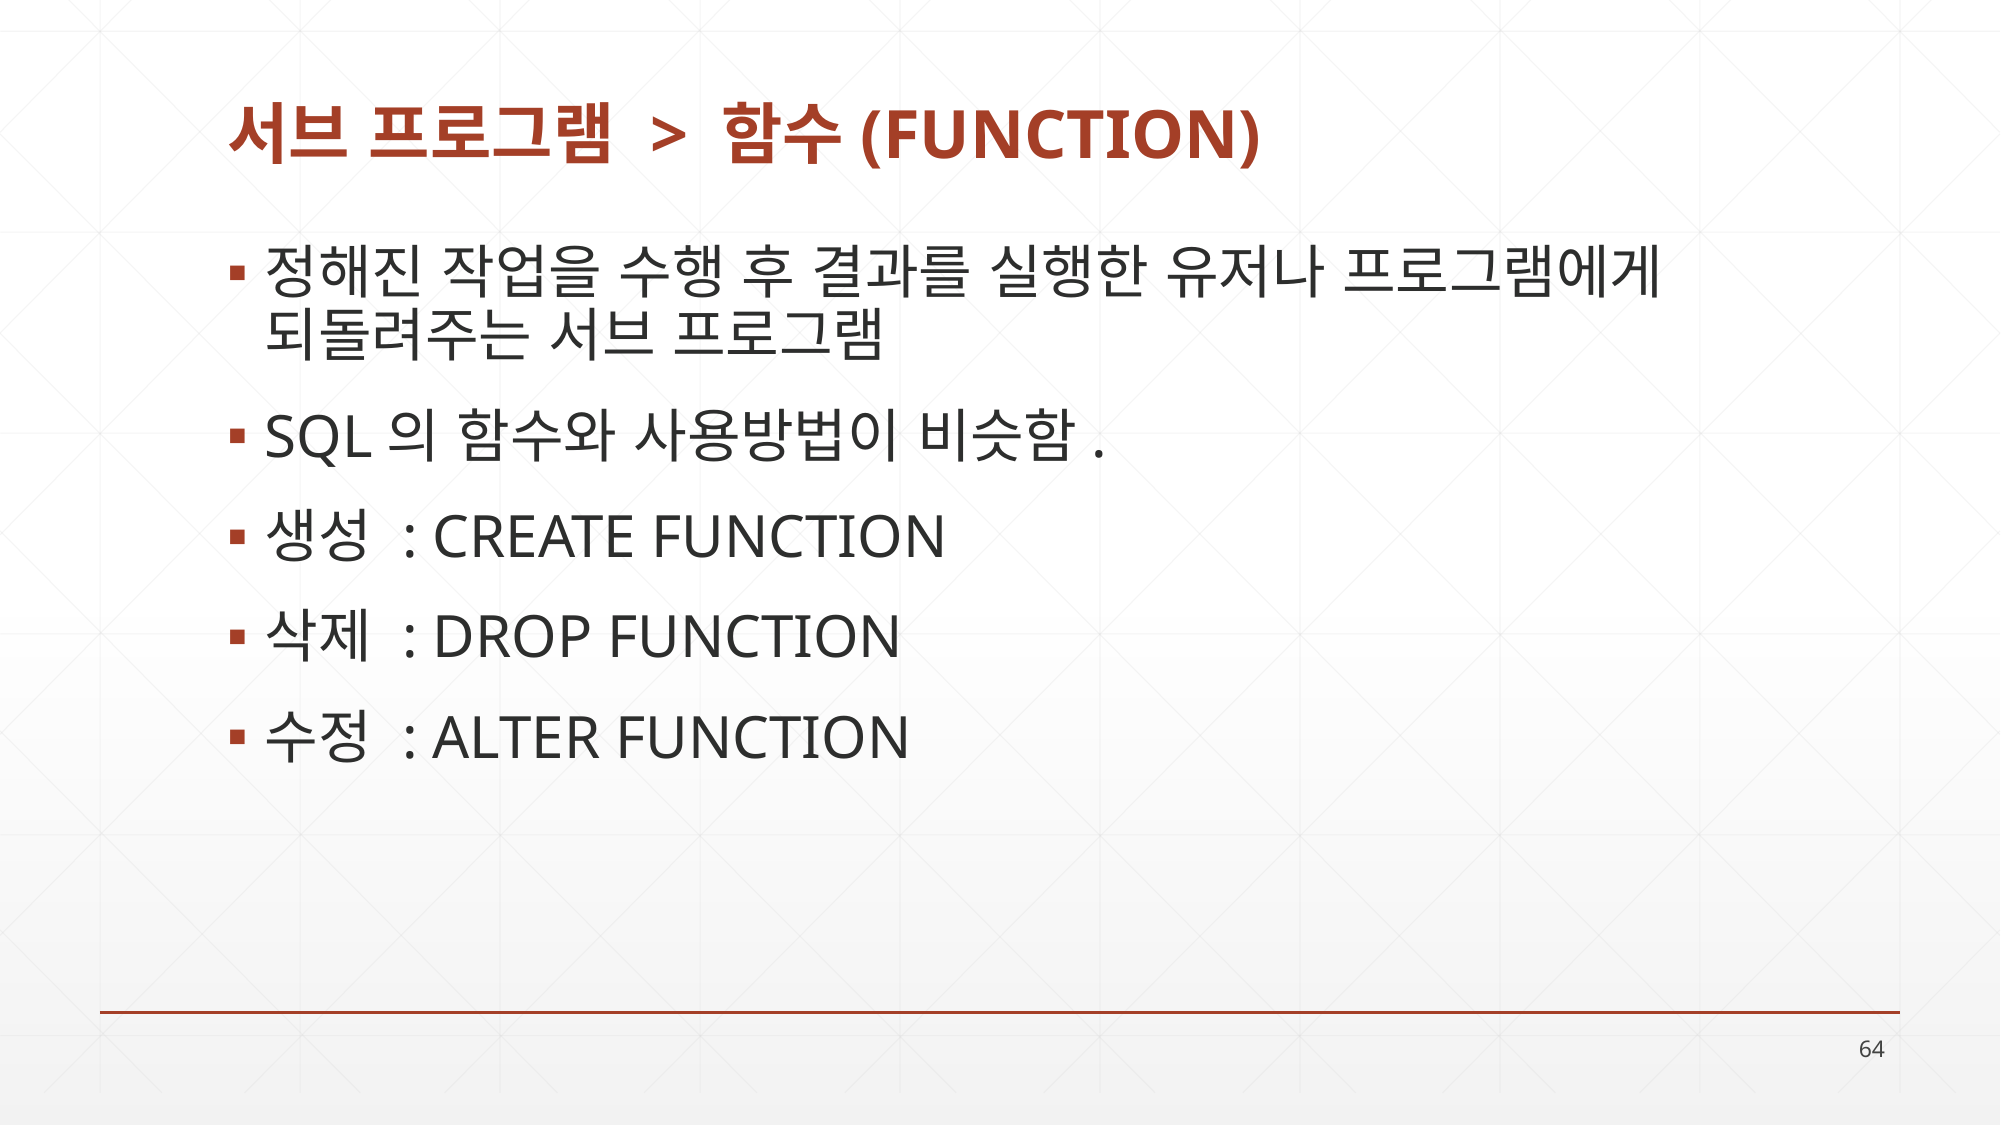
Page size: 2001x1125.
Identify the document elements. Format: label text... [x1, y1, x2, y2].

slide_number 64 [1749, 1031, 1901, 1069]
title 서브 프로그램 > 함수(FUNCTION) [212, 82, 1788, 181]
list 정해진 작업을 수행 후 결과를 실행한 유저나 프로그램에게 되돌려주는 서브 프로그램 SQL의 함수와 사용방법이 비슷함. 생성 : CREATE FUNCTION 삭제 : DROP FUNCTION 수정 : ALTER FUNCTION [212, 236, 1788, 950]
